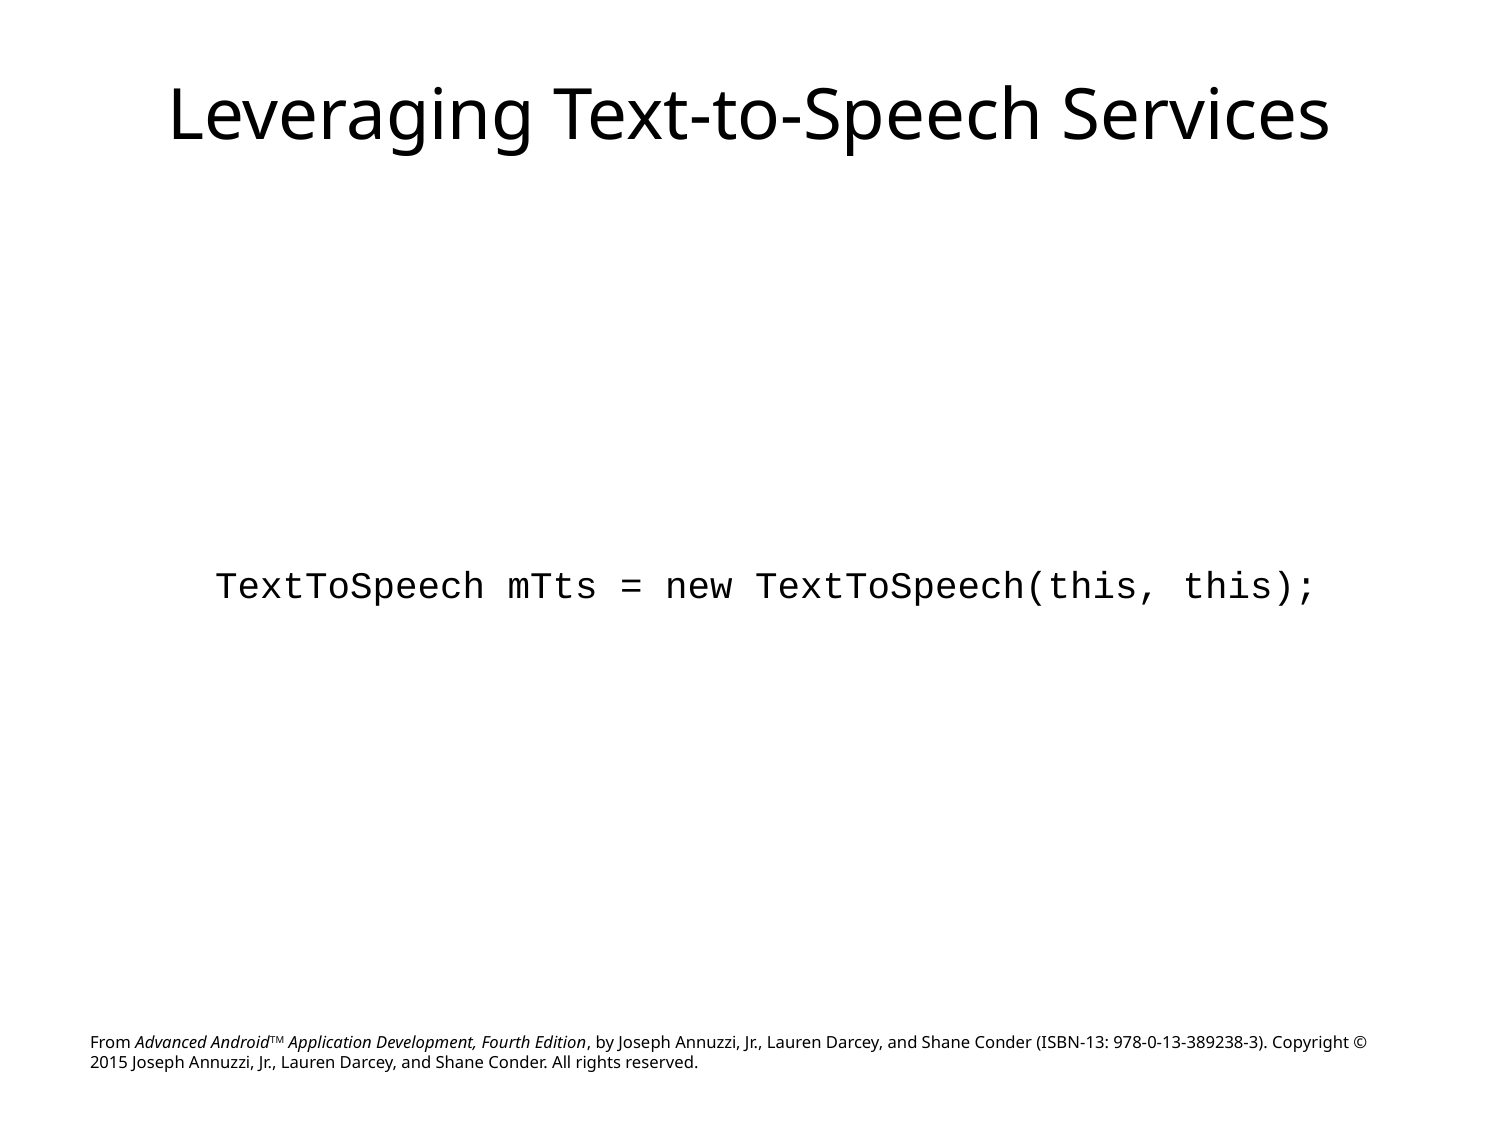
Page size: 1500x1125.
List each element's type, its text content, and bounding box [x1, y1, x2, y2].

title Leveraging Text-to-Speech Services [75, 45, 1425, 188]
list TextToSpeech mTts = new TextToSpeech(this, this); [75, 262, 1425, 1005]
footer From Advanced AndroidTM Application Development, Fourth Edition, by Joseph Annuzzi, Jr., Lauren Darcey, and Shane Conder (ISBN-13: 978-0-13-389238-3). Copyright © 2015 Joseph Annuzzi, Jr., Lauren Darcey, and Shane Conder. All rights reserved. [74, 1024, 1426, 1103]
